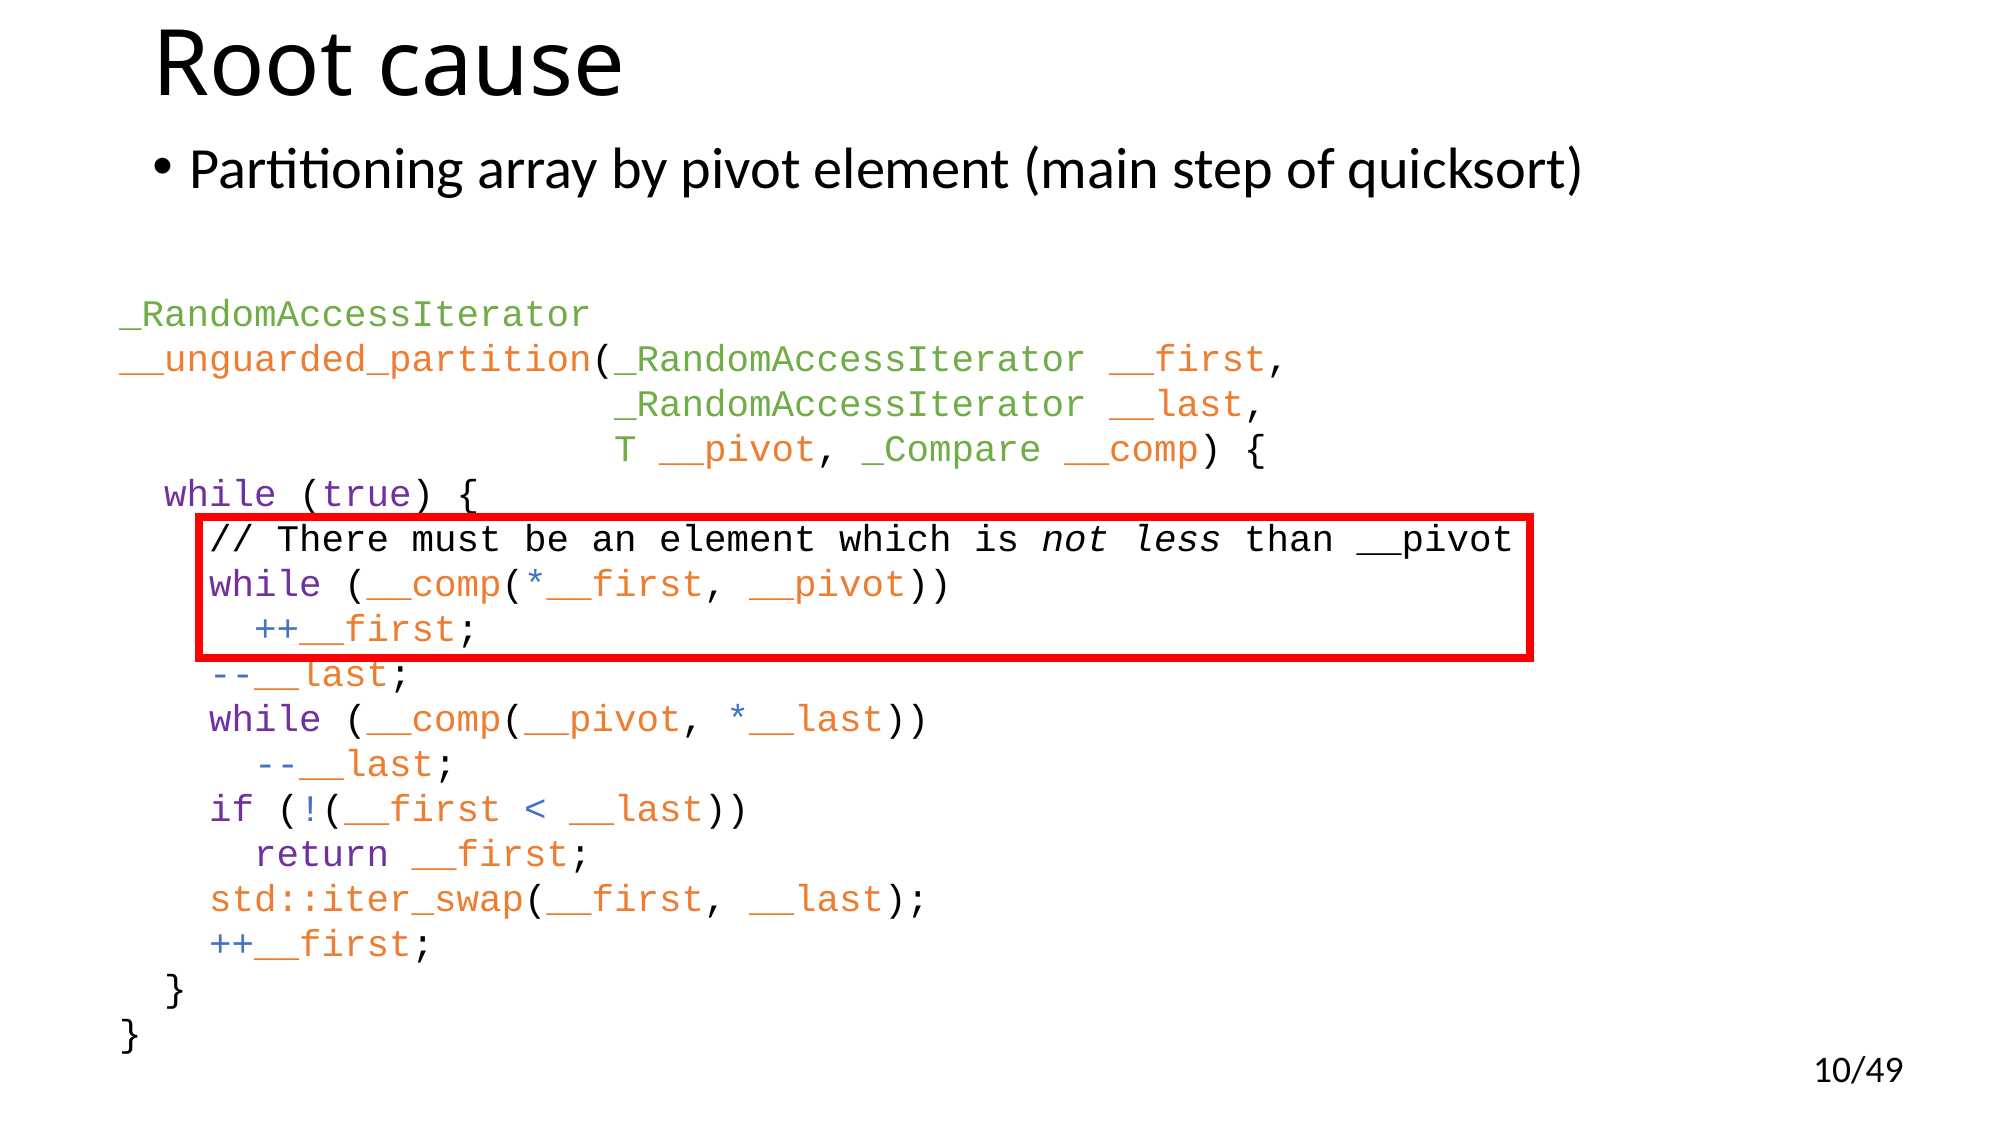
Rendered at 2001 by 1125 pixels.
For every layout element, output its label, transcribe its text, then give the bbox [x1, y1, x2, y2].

list Partitioning array by pivot element (main step of quicksort) [137, 130, 1863, 1000]
text_box [198, 516, 1531, 659]
text_box _RandomAccessIterator __unguarded_partition(_RandomAccessIterator __first, _RandomAccessIterator __last, T __pivot, _Compare __comp) { while (true) { // There must be an element which is not less than __pivot while (__comp(*__first, __pivot)) ++__first; --__last; while (__comp(__pivot, *__last)) --__last; if (!(__first < __last)) return __first; std::iter_swap(__first, __last); ++__first; } } [104, 281, 1796, 1107]
title Root cause [137, 0, 1863, 130]
